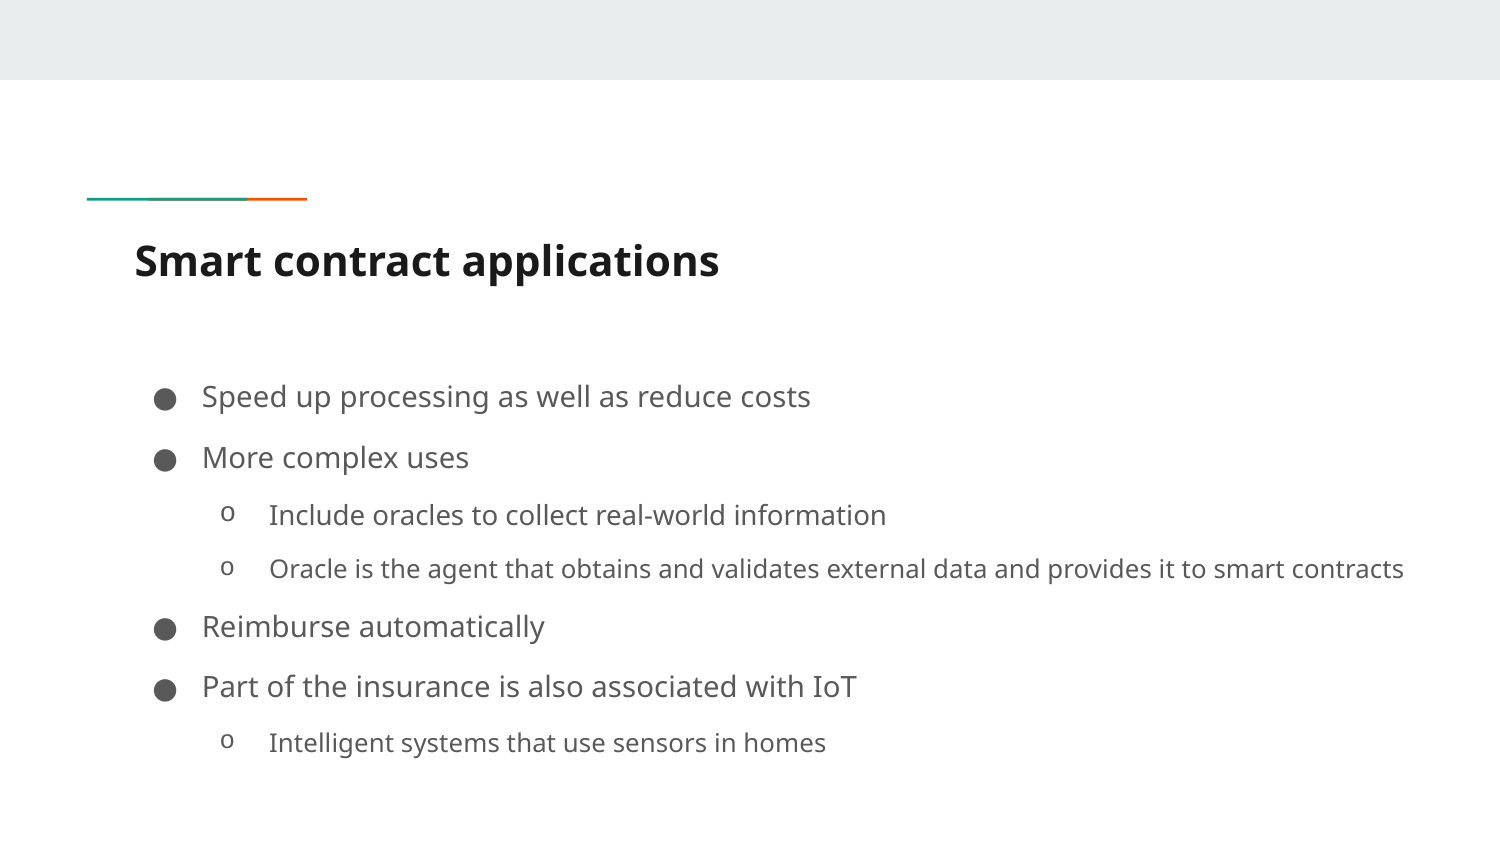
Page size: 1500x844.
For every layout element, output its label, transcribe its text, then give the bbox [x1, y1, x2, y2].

title Smart contract applications [119, 216, 1381, 305]
list Speed up processing as well as reduce costs More complex uses Include oracles to collect real-world information Oracle is the agent that obtains and validates external data and provides it to smart contracts Reimburse automatically Part of the insurance is also associated with IoT Intelligent systems that use sensors in homes [119, 341, 1458, 776]
